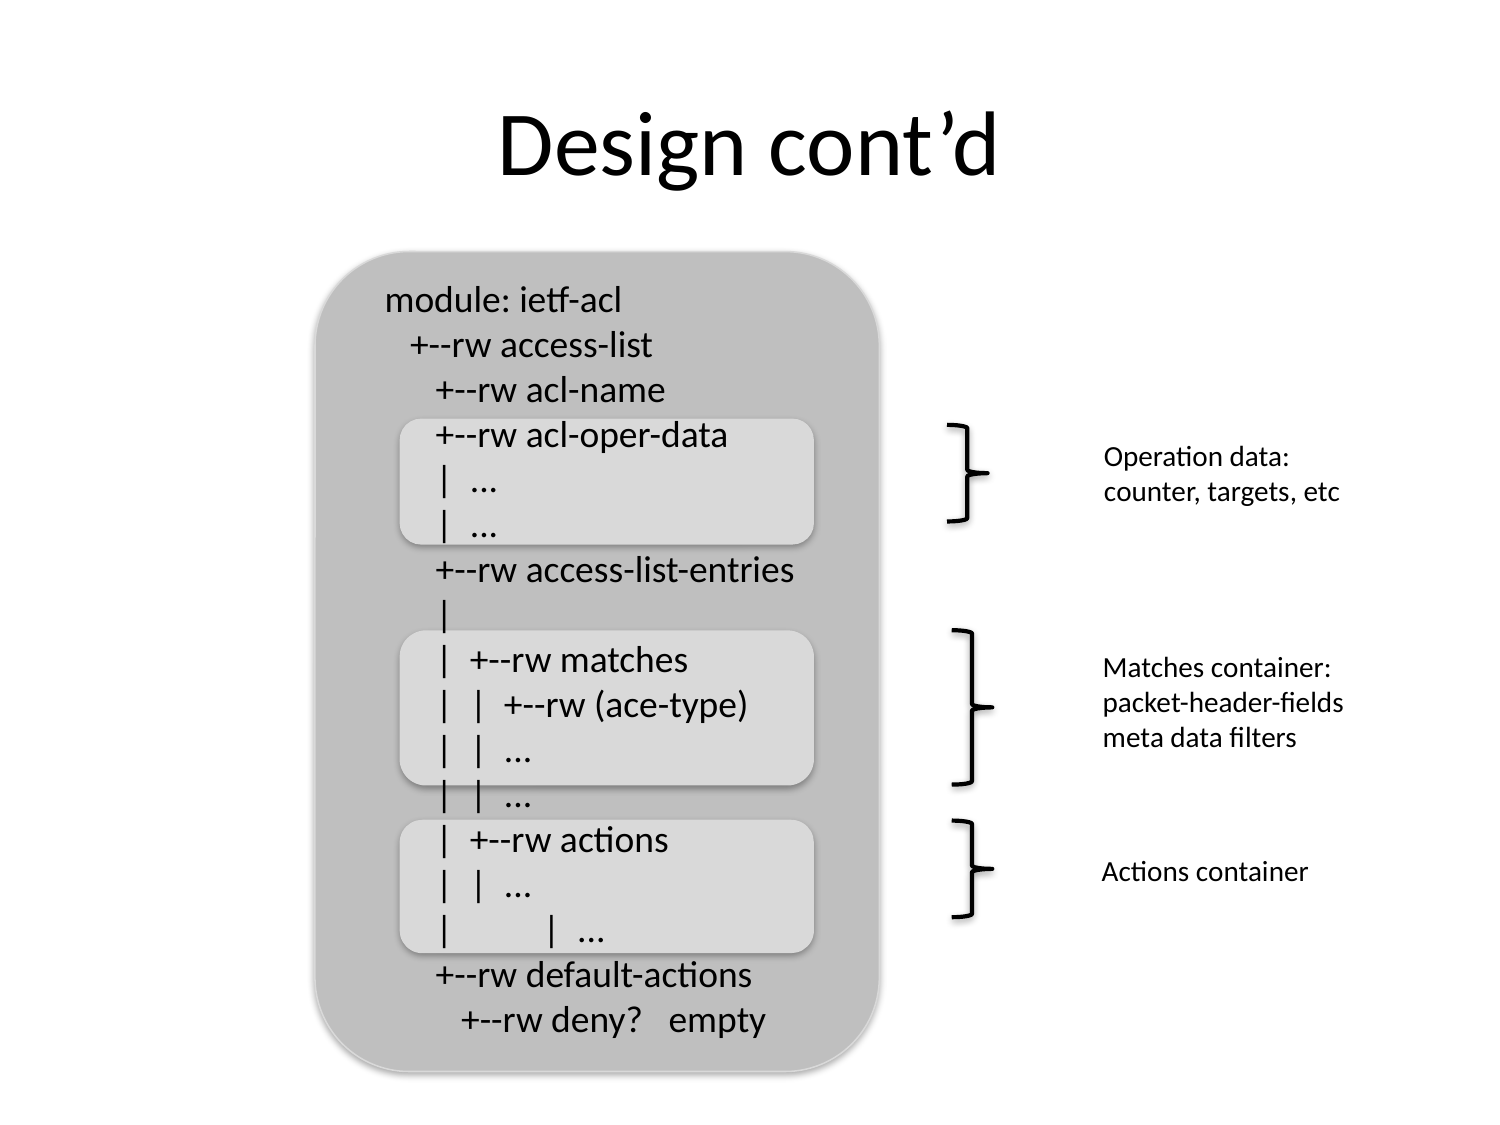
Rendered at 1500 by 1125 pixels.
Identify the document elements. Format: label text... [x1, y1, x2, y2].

text_box [810, 830, 814, 944]
text_box [810, 642, 814, 773]
text_box Actions container [1086, 845, 1324, 895]
title Design cont’d [75, 45, 1425, 233]
text_box [810, 428, 814, 536]
text_box Operation data: counter, targets, etc [1089, 430, 1355, 515]
text_box [314, 250, 881, 1073]
text_box [951, 628, 995, 787]
text_box [946, 422, 990, 524]
text_box module: ietf-acl +--rw access-list +--rw acl-name +--rw acl-oper-data | ... | ... +--rw access-list-entries | | +--rw matches | | +--rw (ace-type) | | ... | | ... | +--rw actions | | ... | | ... +--rw default-actions +--rw deny? empty [369, 267, 810, 1048]
text_box Matches container: packet-header-fields meta data filters [1087, 640, 1359, 761]
text_box [951, 818, 995, 920]
